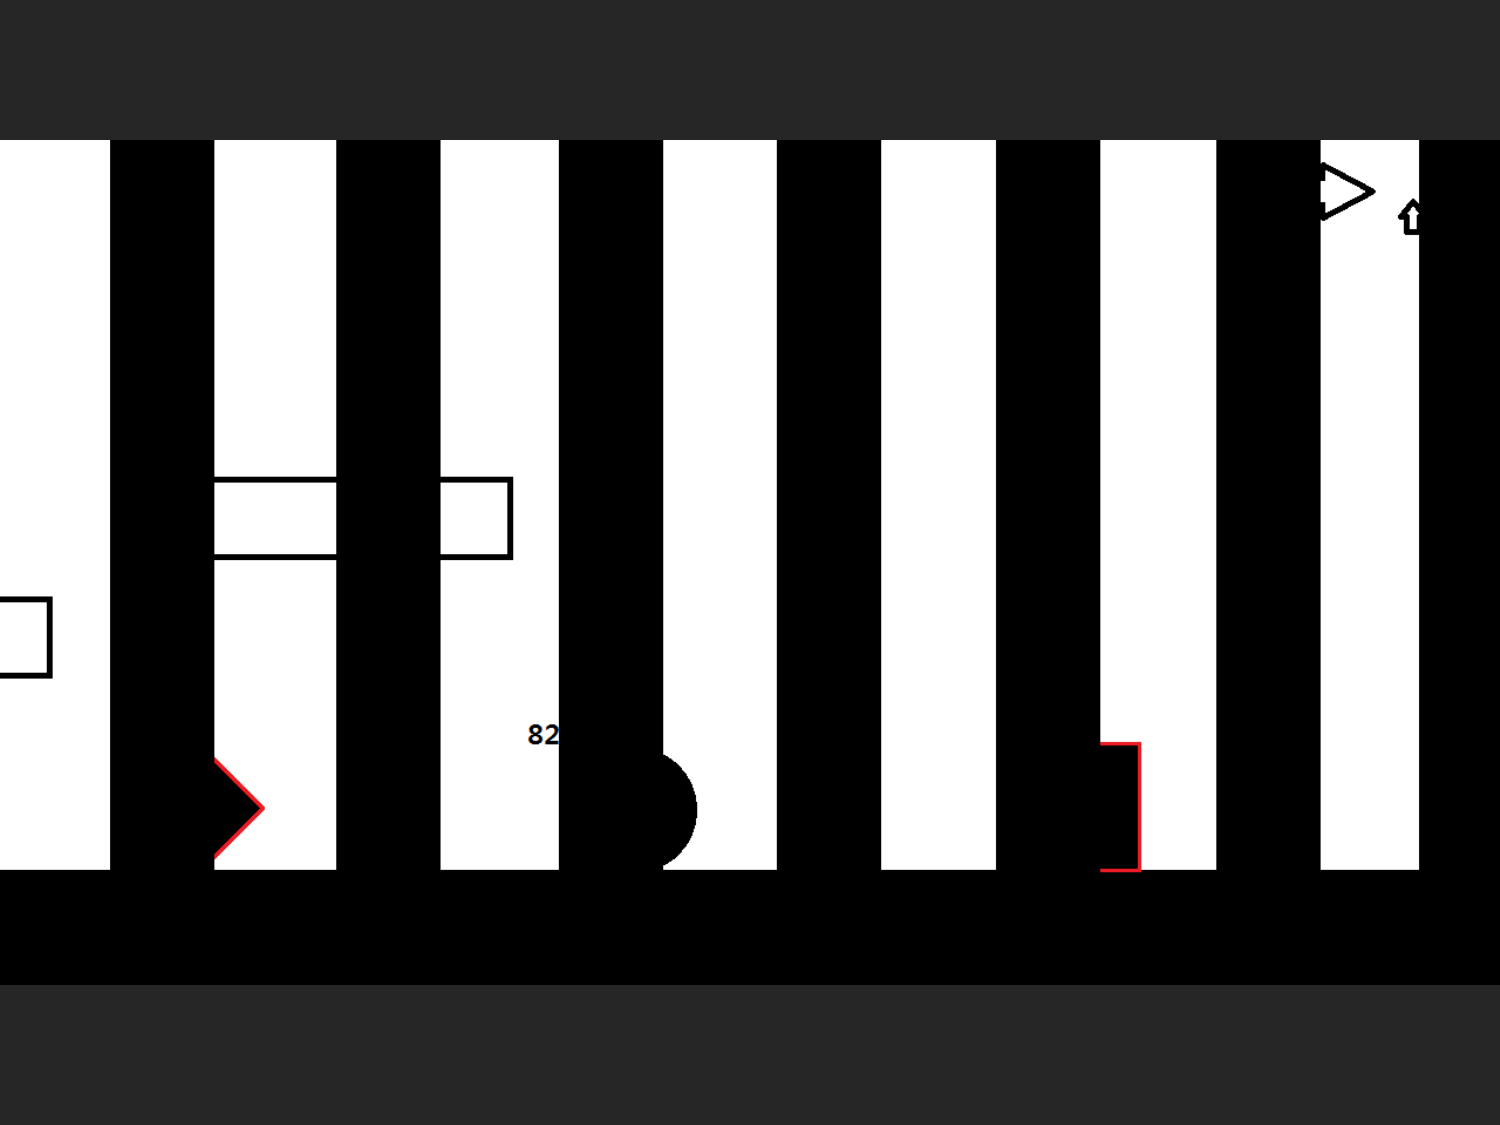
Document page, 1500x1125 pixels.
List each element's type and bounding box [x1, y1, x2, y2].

picture [0, 140, 1500, 985]
